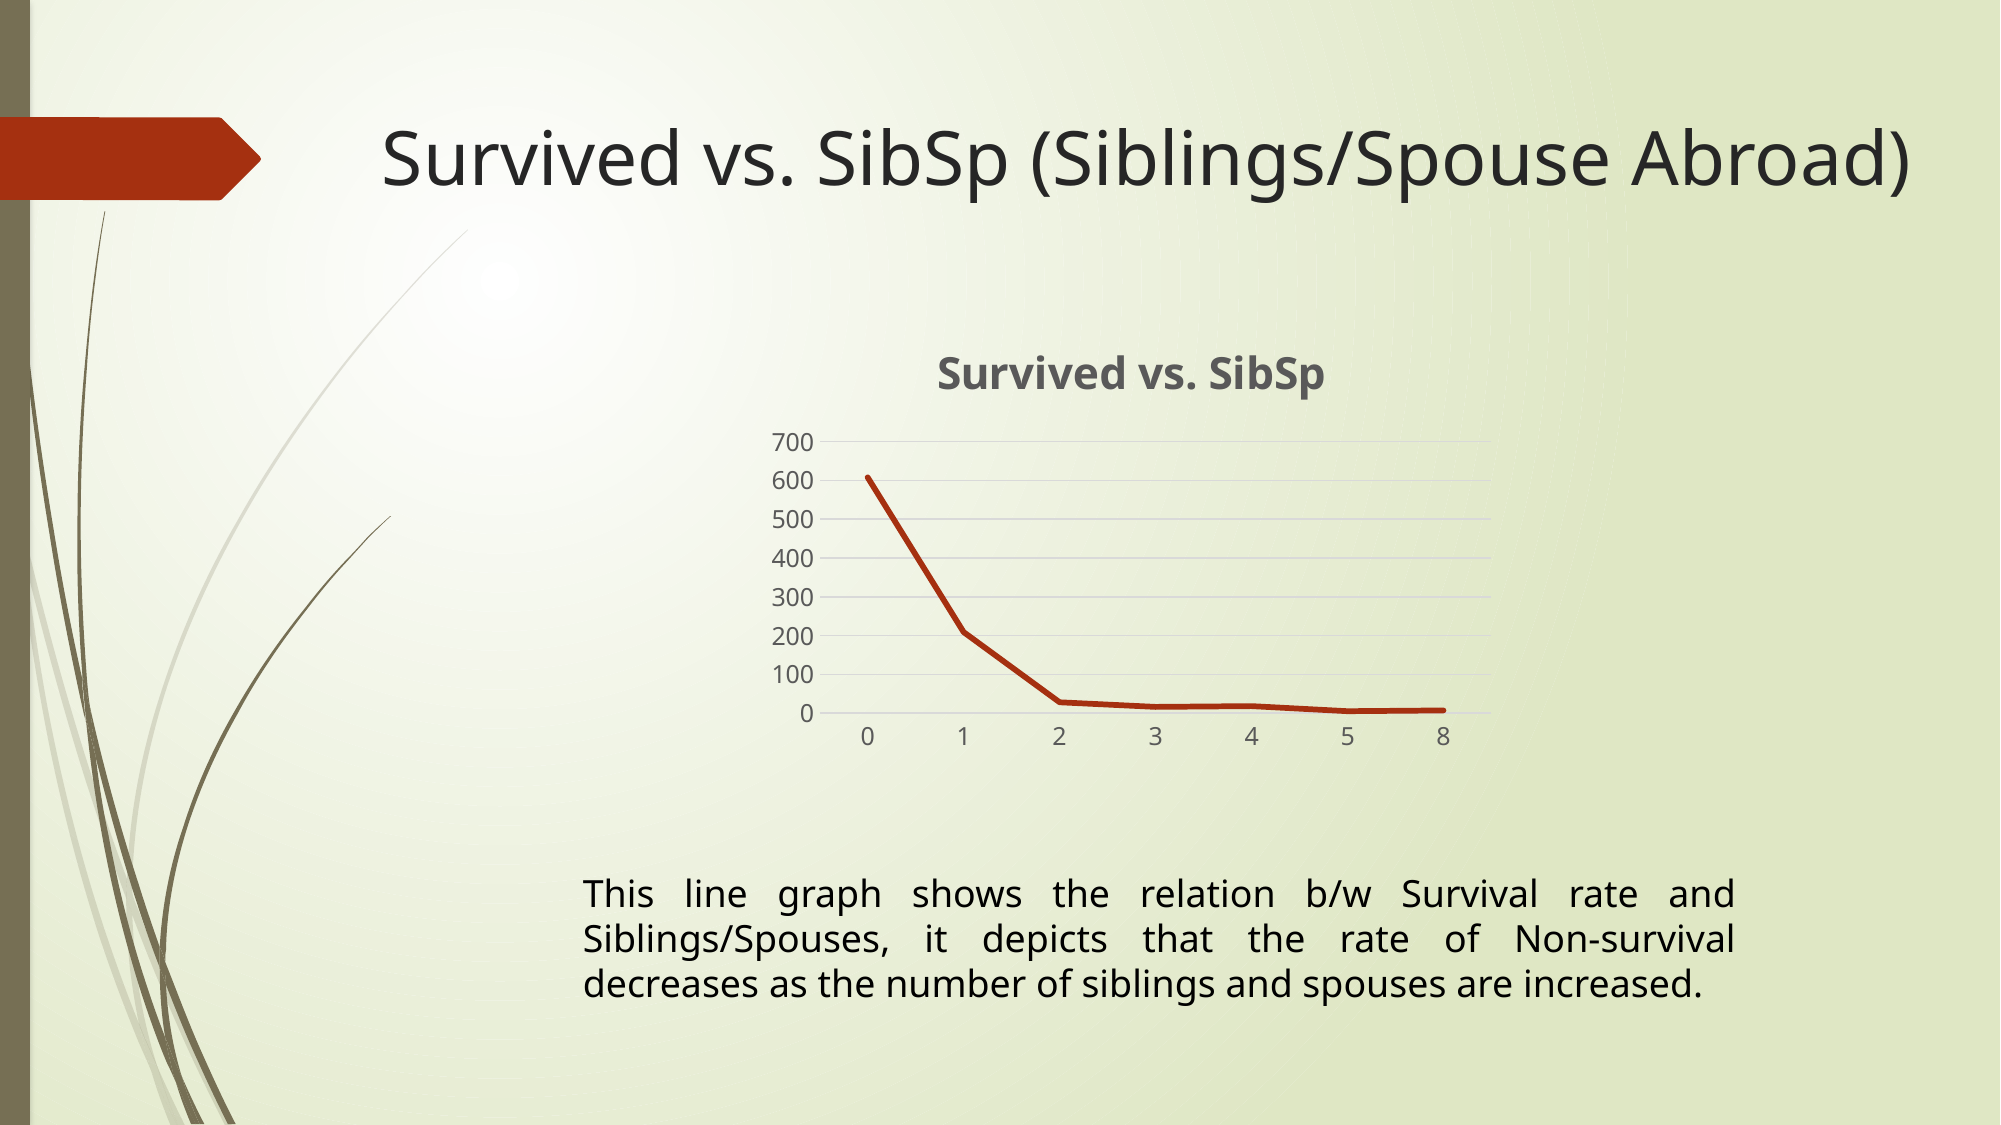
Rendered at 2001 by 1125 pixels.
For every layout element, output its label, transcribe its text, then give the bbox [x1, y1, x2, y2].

text_box This line graph shows the relation b/w Survival rate and Siblings/Spouses, it depicts that the rate of Non-survival decreases as the number of siblings and spouses are increased. [568, 863, 1752, 1013]
chart [756, 312, 1507, 763]
title Survived vs. SibSp (Siblings/Spouse Abroad) [366, 102, 1974, 313]
